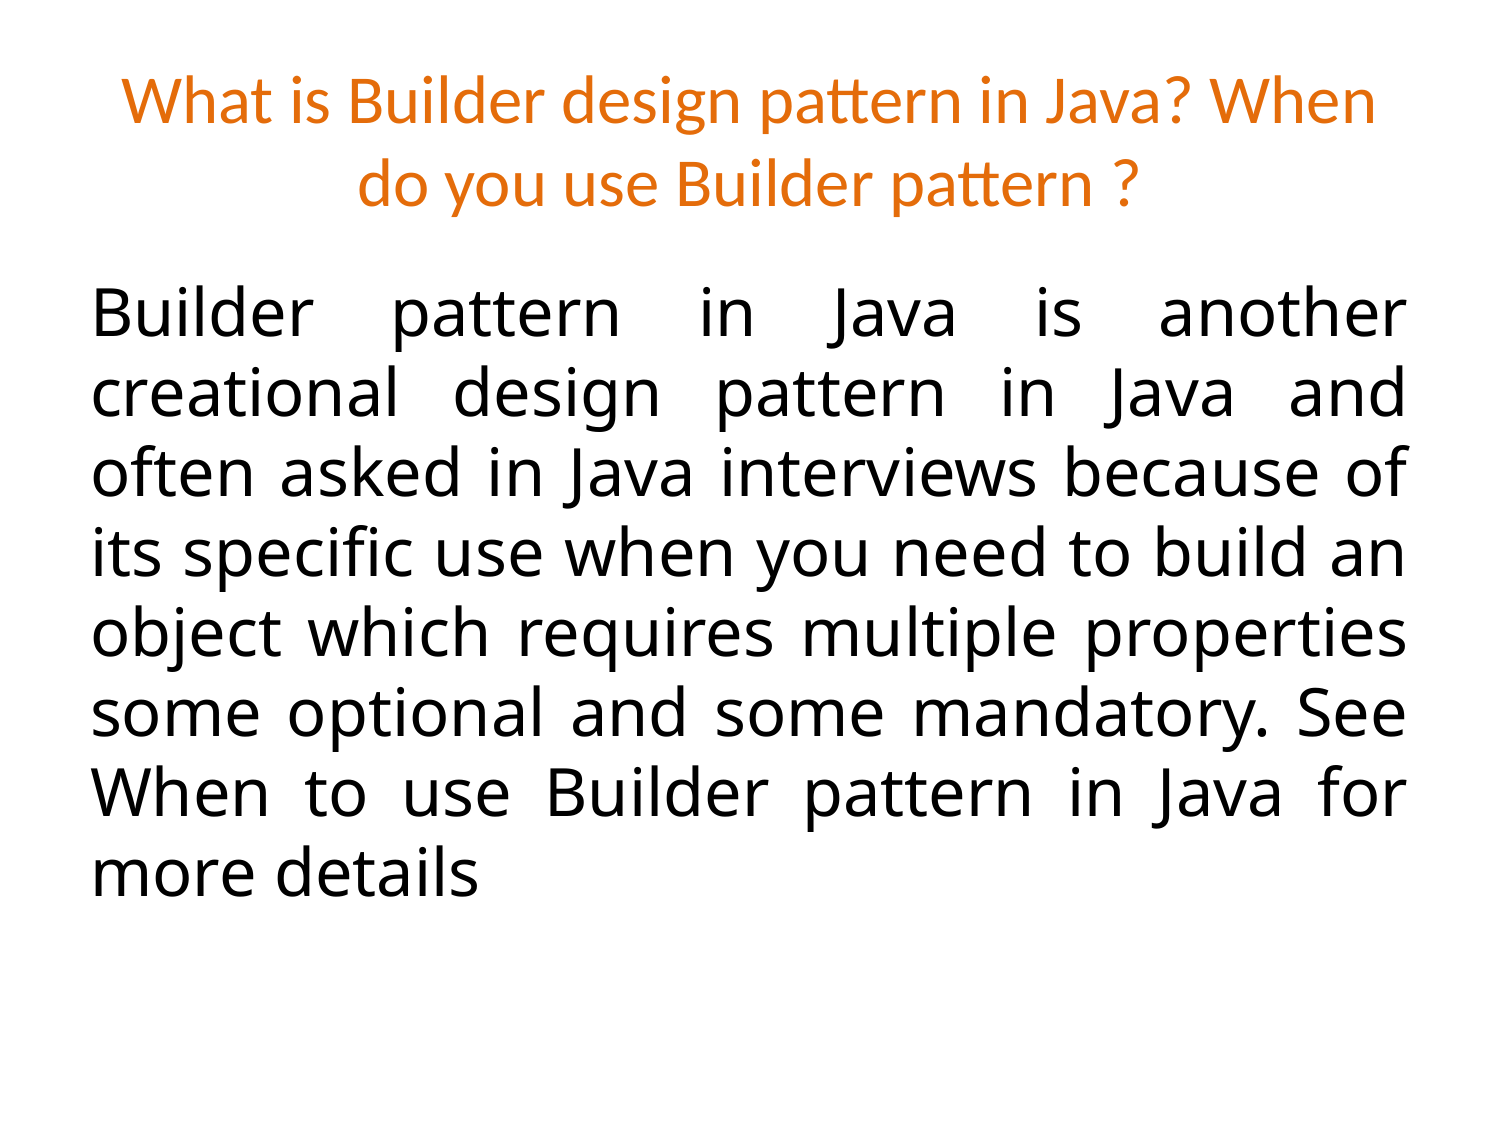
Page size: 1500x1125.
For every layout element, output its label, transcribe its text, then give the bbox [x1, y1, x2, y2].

title What is Builder design pattern in Java? When do you use Builder pattern ? [75, 45, 1425, 262]
list Builder pattern in Java is another creational design pattern in Java and often asked in Java interviews because of its specific use when you need to build an object which requires multiple properties some optional and some mandatory. See When to use Builder pattern in Java for more details [75, 262, 1425, 1005]
